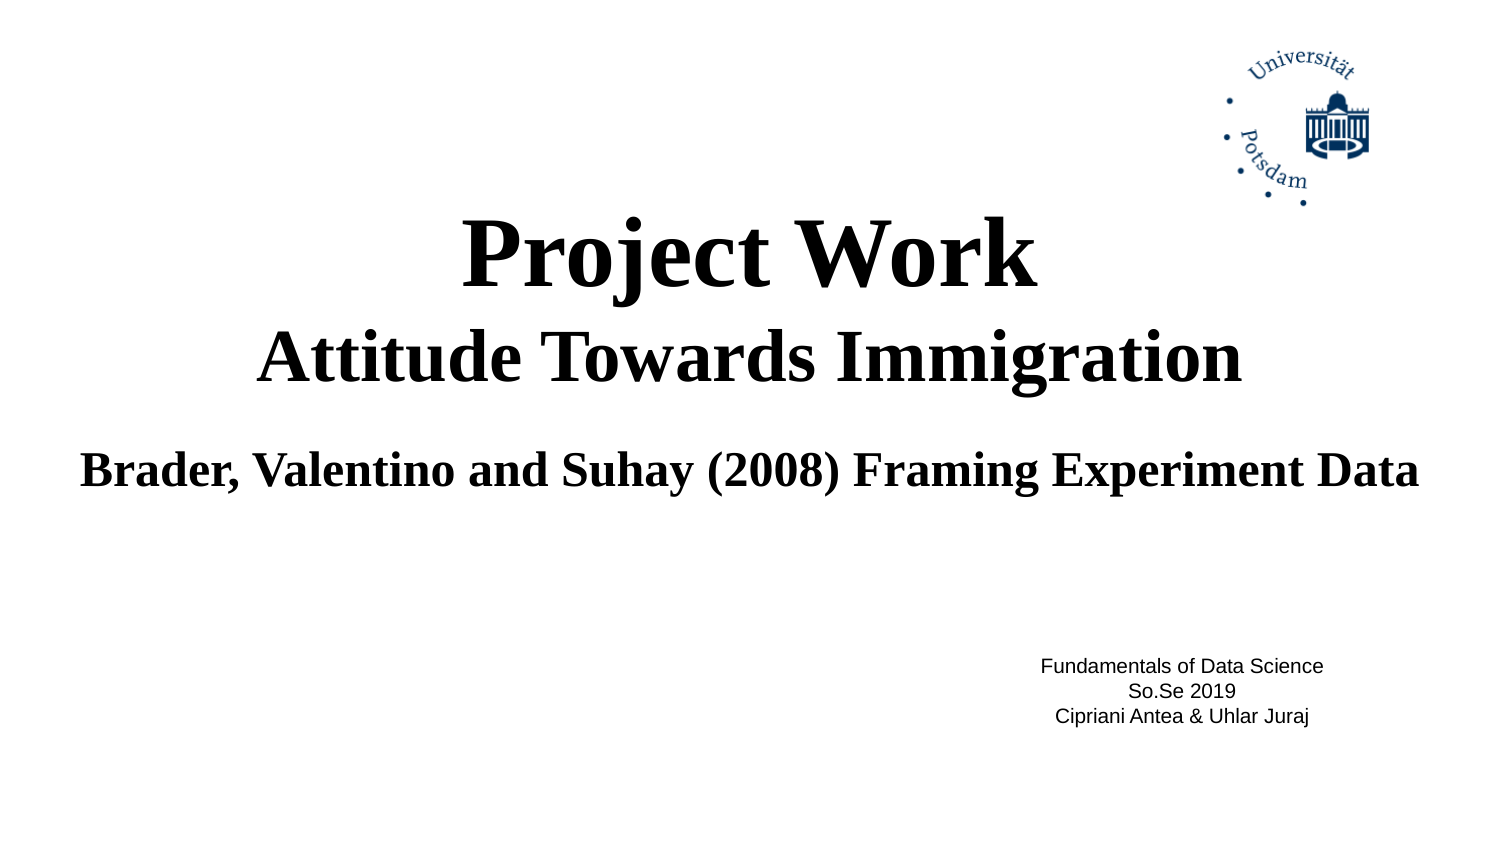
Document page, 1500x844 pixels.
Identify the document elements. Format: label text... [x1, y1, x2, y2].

title Project Work Attitude Towards Immigration [51, 266, 1449, 412]
picture [1104, 0, 1489, 257]
text_box Fundamentals of Data Science So.Se 2019 Cipriani Antea & Uhlar Juraj [960, 577, 1404, 768]
subtitle Brader, Valentino and Suhay (2008) Framing Experiment Data [51, 421, 1449, 552]
